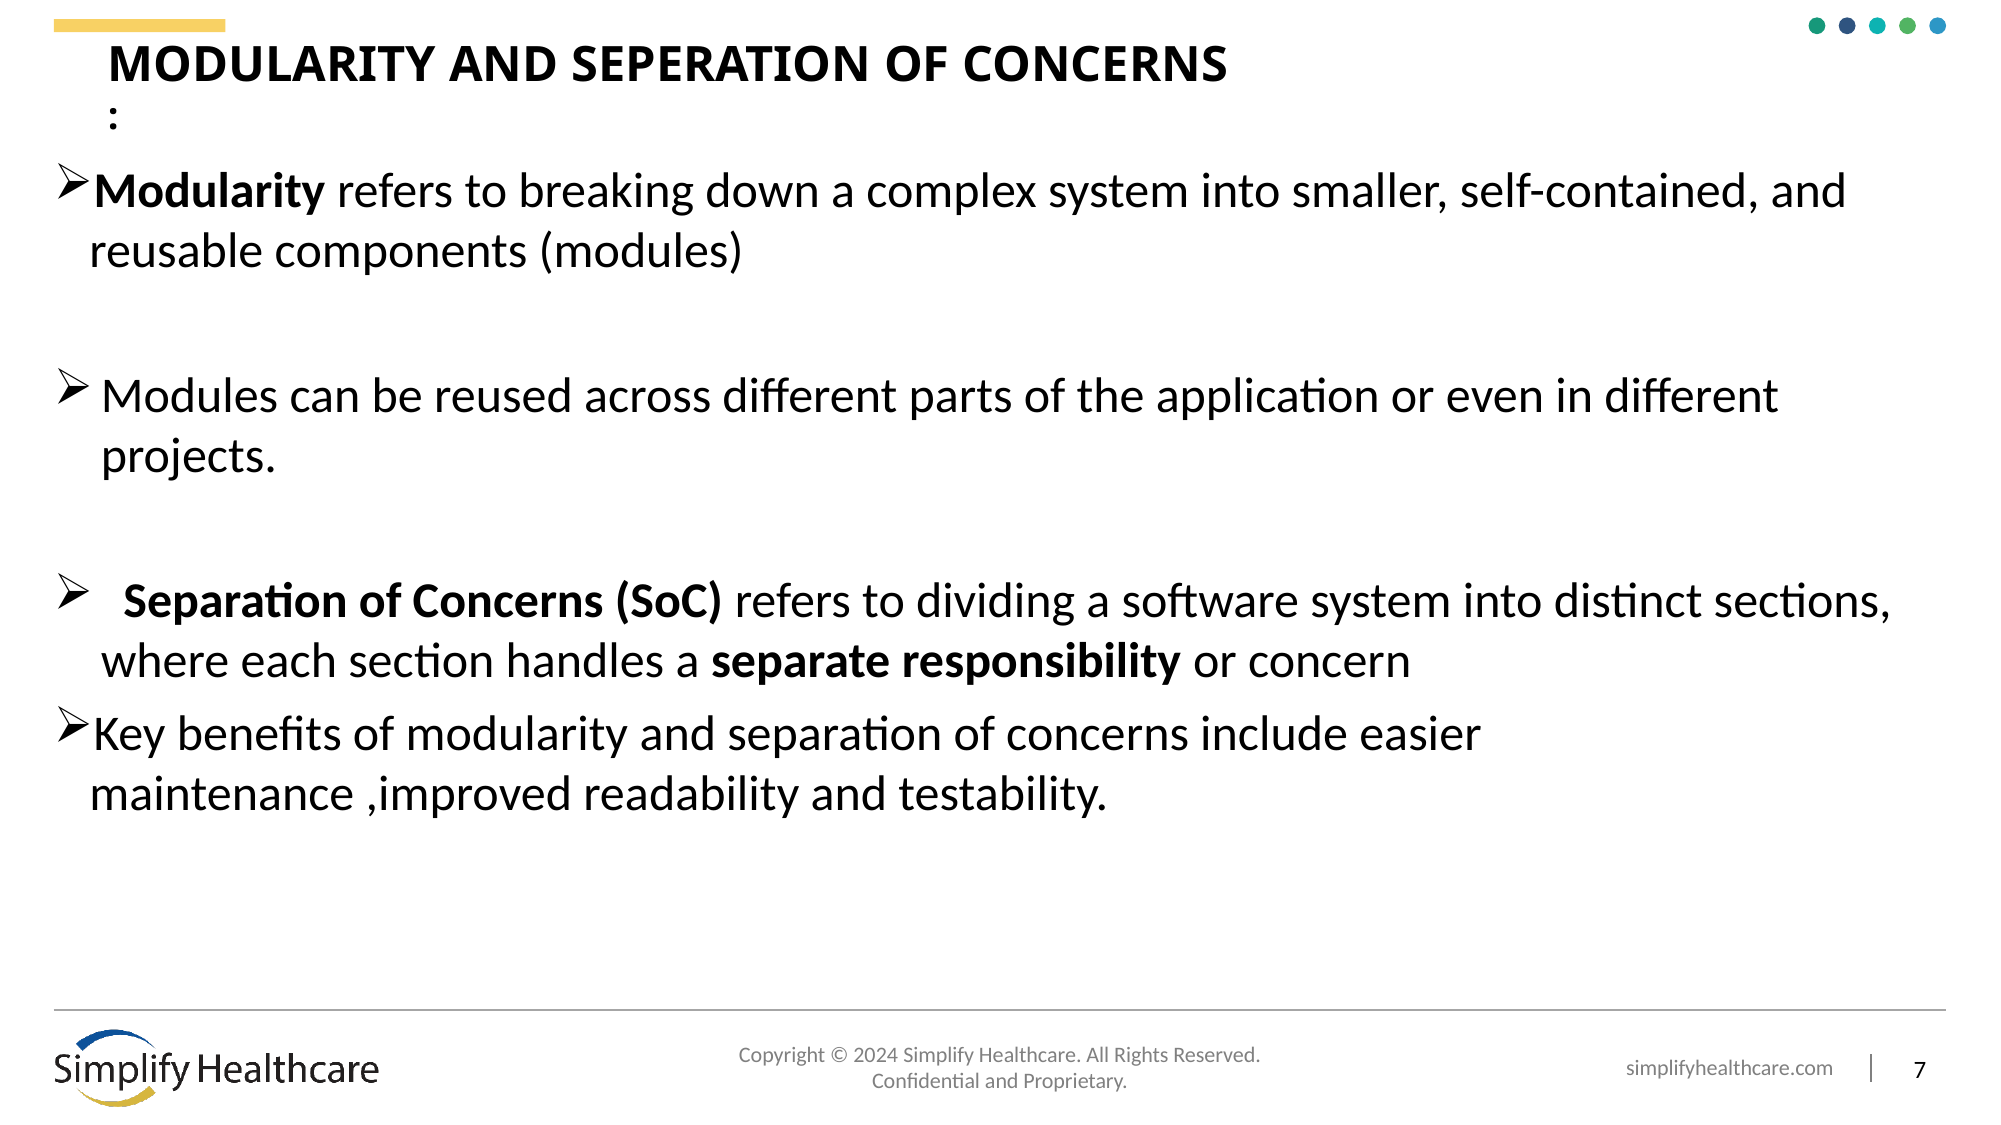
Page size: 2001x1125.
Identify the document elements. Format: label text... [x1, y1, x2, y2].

title MODULARITY AND SEPERATION OF CONCERNS : [107, 33, 2000, 138]
picture [51, 1025, 381, 1111]
list Modularity refers to breaking down a complex system into smaller, self-contained, and reusable components (modules) Modules can be reused across different parts of the application or even in different projects. Separation of Concerns (SoC) refers to dividing a software system into distinct sections, where each section handles a separate responsibility or concern Key benefits of modularity and separation of concerns include easier maintenance ,improved readability and testability. [53, 157, 1947, 960]
